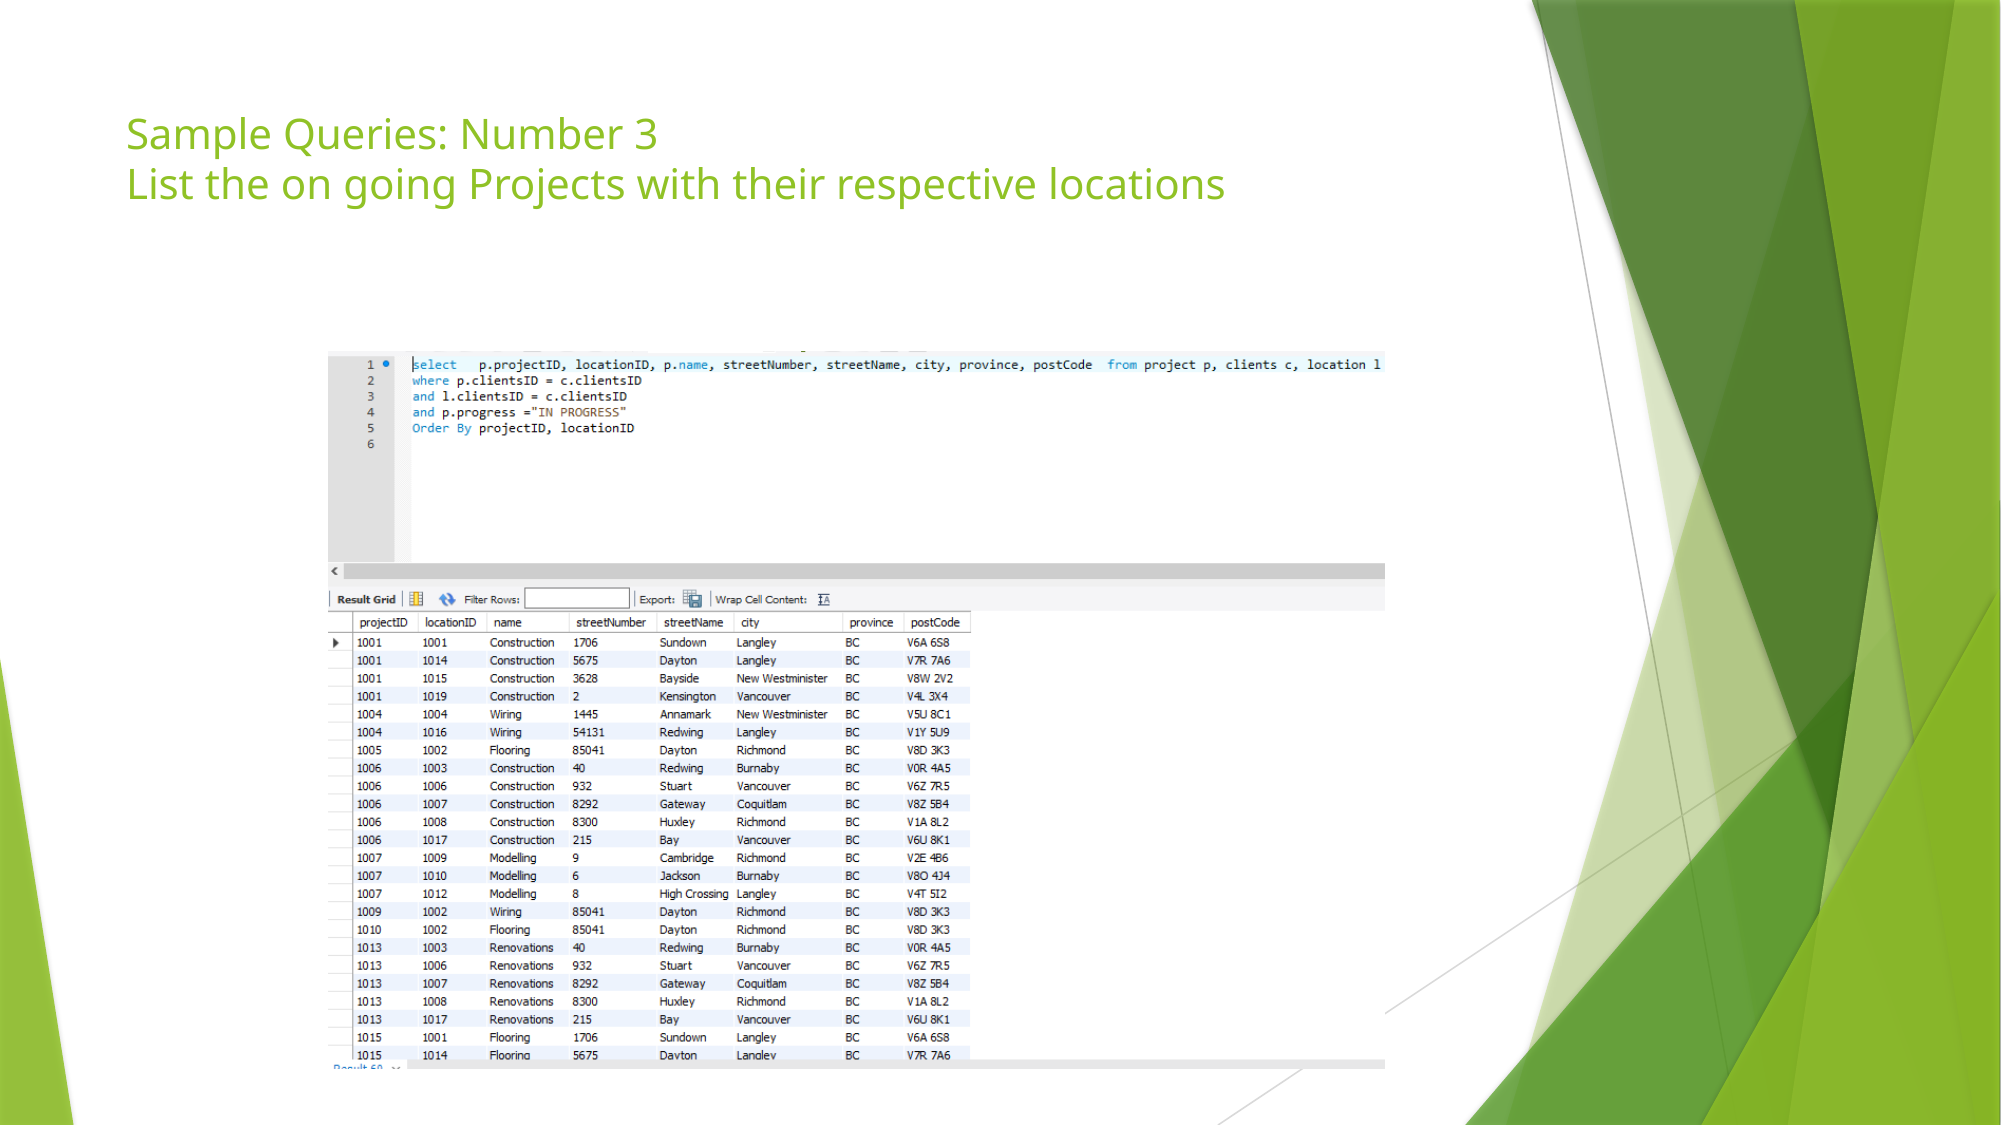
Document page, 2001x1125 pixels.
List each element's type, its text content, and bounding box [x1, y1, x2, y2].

title Sample Queries: Number 3 List the on going Projects with their respective locations [111, 99, 1522, 317]
picture [327, 350, 1386, 1070]
